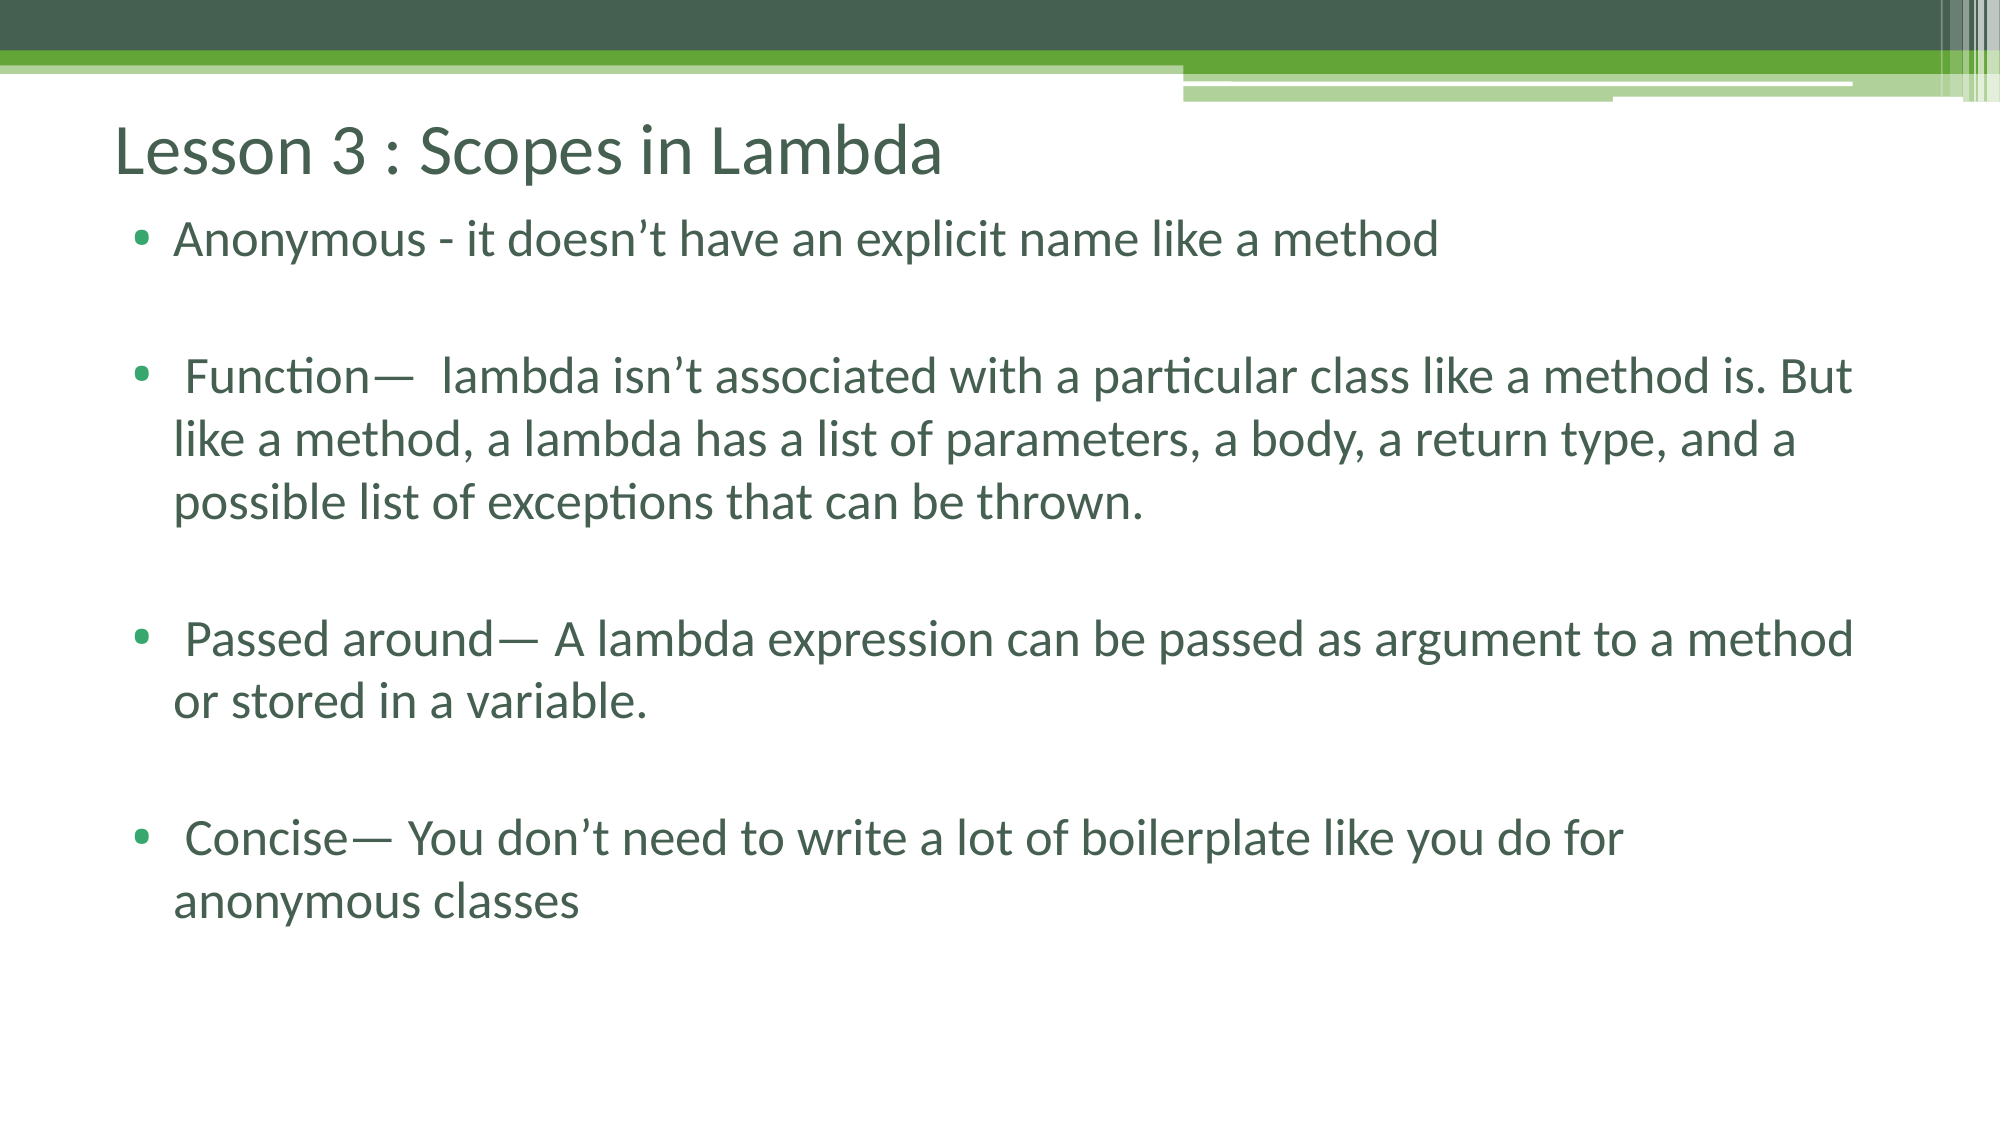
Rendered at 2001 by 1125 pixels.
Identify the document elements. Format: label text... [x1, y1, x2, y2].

title Lesson 3 : Scopes in Lambda [99, 94, 1900, 197]
list Anonymous - it doesn’t have an explicit name like a method Function— lambda isn’t associated with a particular class like a method is. But like a method, a lambda has a list of parameters, a body, a return type, and a possible list of exceptions that can be thrown. Passed around— A lambda expression can be passed as argument to a method or stored in a variable. Concise— You don’t need to write a lot of boilerplate like you do for anonymous classes [99, 197, 1900, 1079]
